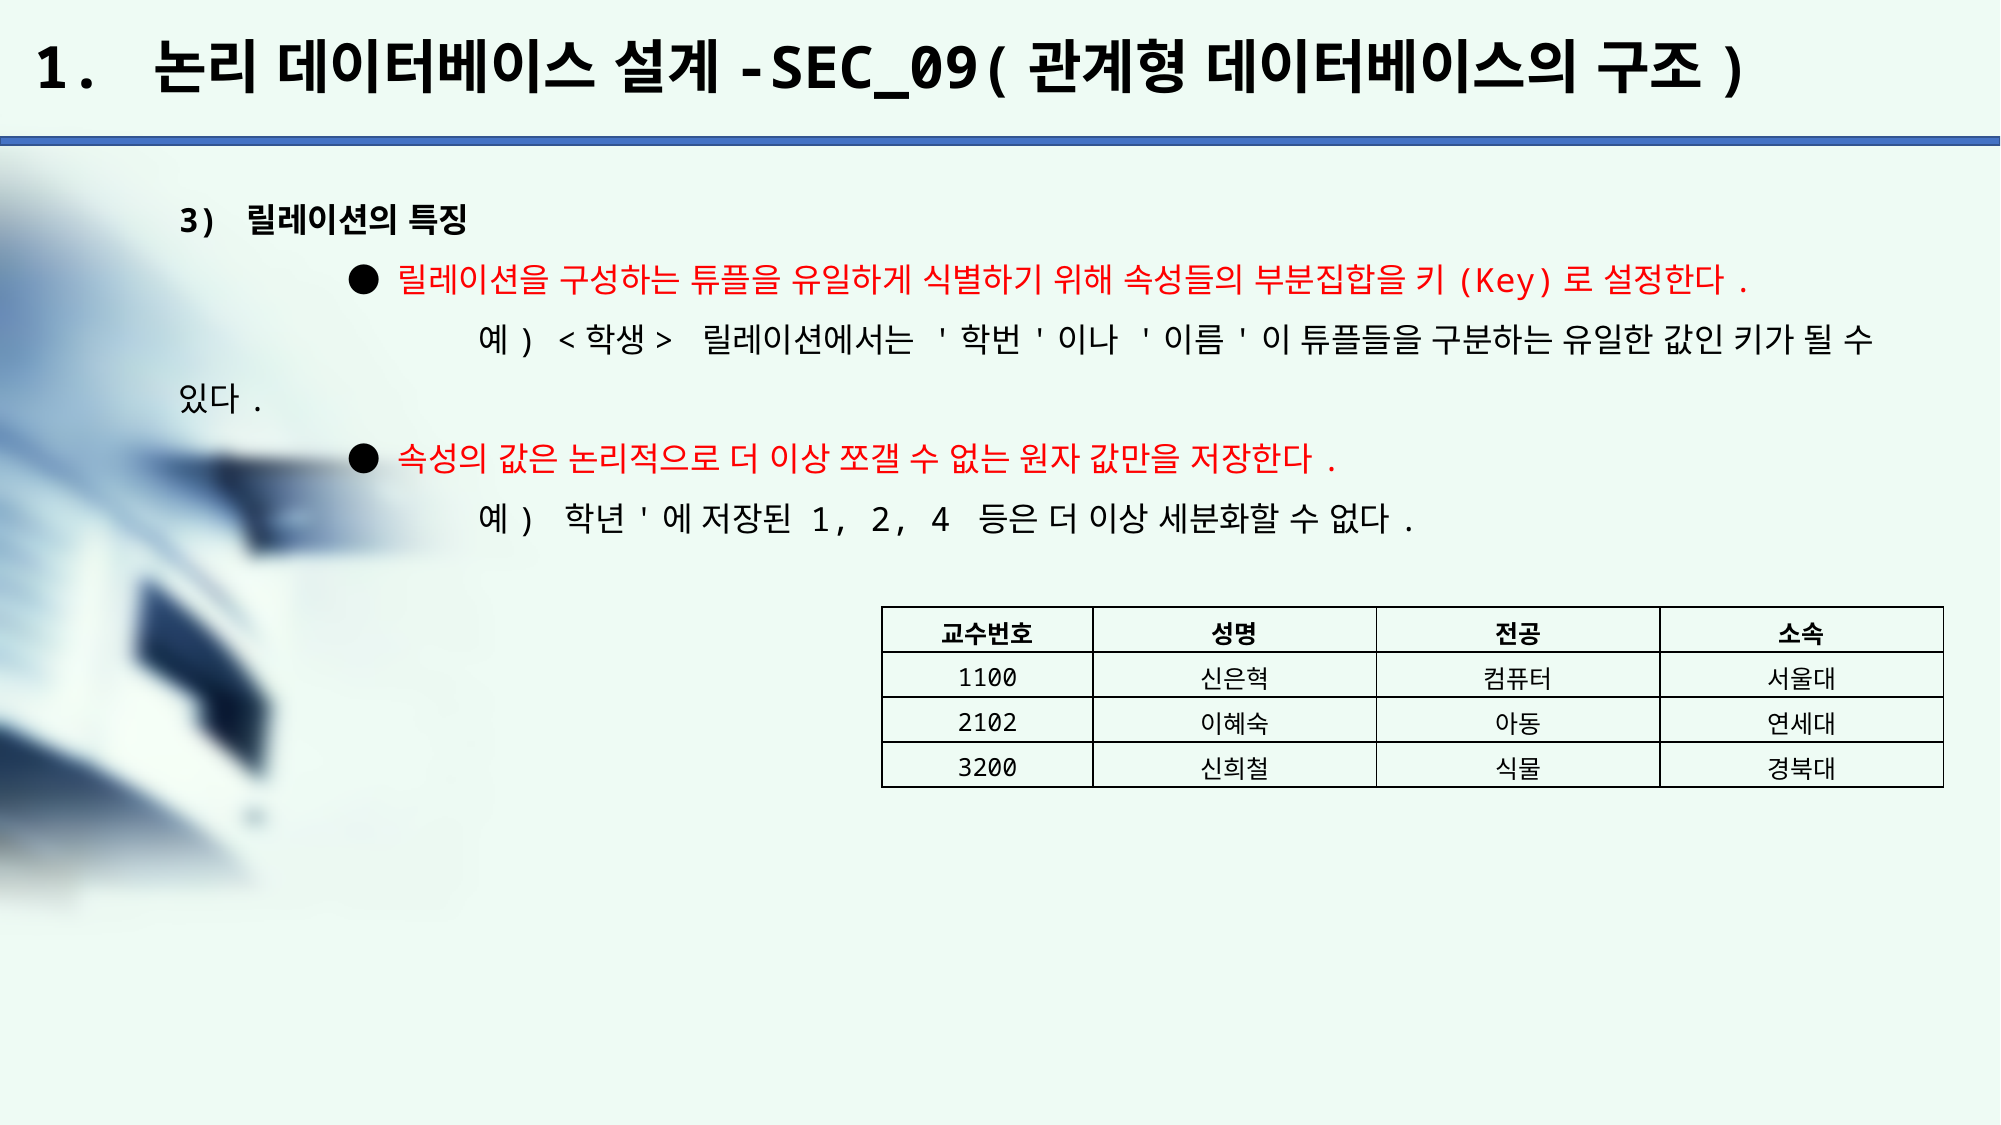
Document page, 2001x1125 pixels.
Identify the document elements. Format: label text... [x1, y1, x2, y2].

table_cell 서울대 [1661, 653, 1943, 696]
table_header 성명 [1094, 608, 1376, 651]
table_header 소속 [1661, 608, 1943, 651]
table_cell 2102 [883, 698, 1092, 741]
table_cell 경북대 [1661, 743, 1943, 786]
table_cell 아동 [1377, 698, 1659, 741]
table_cell 신희철 [1094, 743, 1376, 786]
table_cell 1100 [883, 653, 1092, 696]
picture [0, 0, 2000, 136]
title 1. 논리 데이터베이스 설계-SEC_09(관계형 데이터베이스의 구조) [19, 14, 1922, 126]
table_cell 컴퓨터 [1377, 653, 1659, 696]
table_cell 이혜숙 [1094, 698, 1376, 741]
table_header 전공 [1377, 608, 1659, 651]
table_cell 식물 [1377, 743, 1659, 786]
table_cell 연세대 [1661, 698, 1943, 741]
table_cell 3200 [883, 743, 1092, 786]
text_box 3) 릴레이션의 특징 ● 릴레이션을 구성하는 튜플을 유일하게 식별하기 위해 속성들의 부분집합을 키(Key)로 설정한다. 예) <학생> 릴레이션에서는 '학번'이나 '이름'이 튜플들을 구분하는 유일한 값인 키가 될 수 있다. ● 속성의 값은 논리적으로 더 이상 쪼갤 수 없는 원자 값만을 저장한다. 예) 학년'에 저장된 1, 2, 4 등은 더 이상 세분화할 수 없다. [163, 171, 1922, 546]
table_cell 신은혁 [1094, 653, 1376, 696]
picture [0, 146, 2000, 1125]
table_header 교수번호 [883, 608, 1092, 651]
